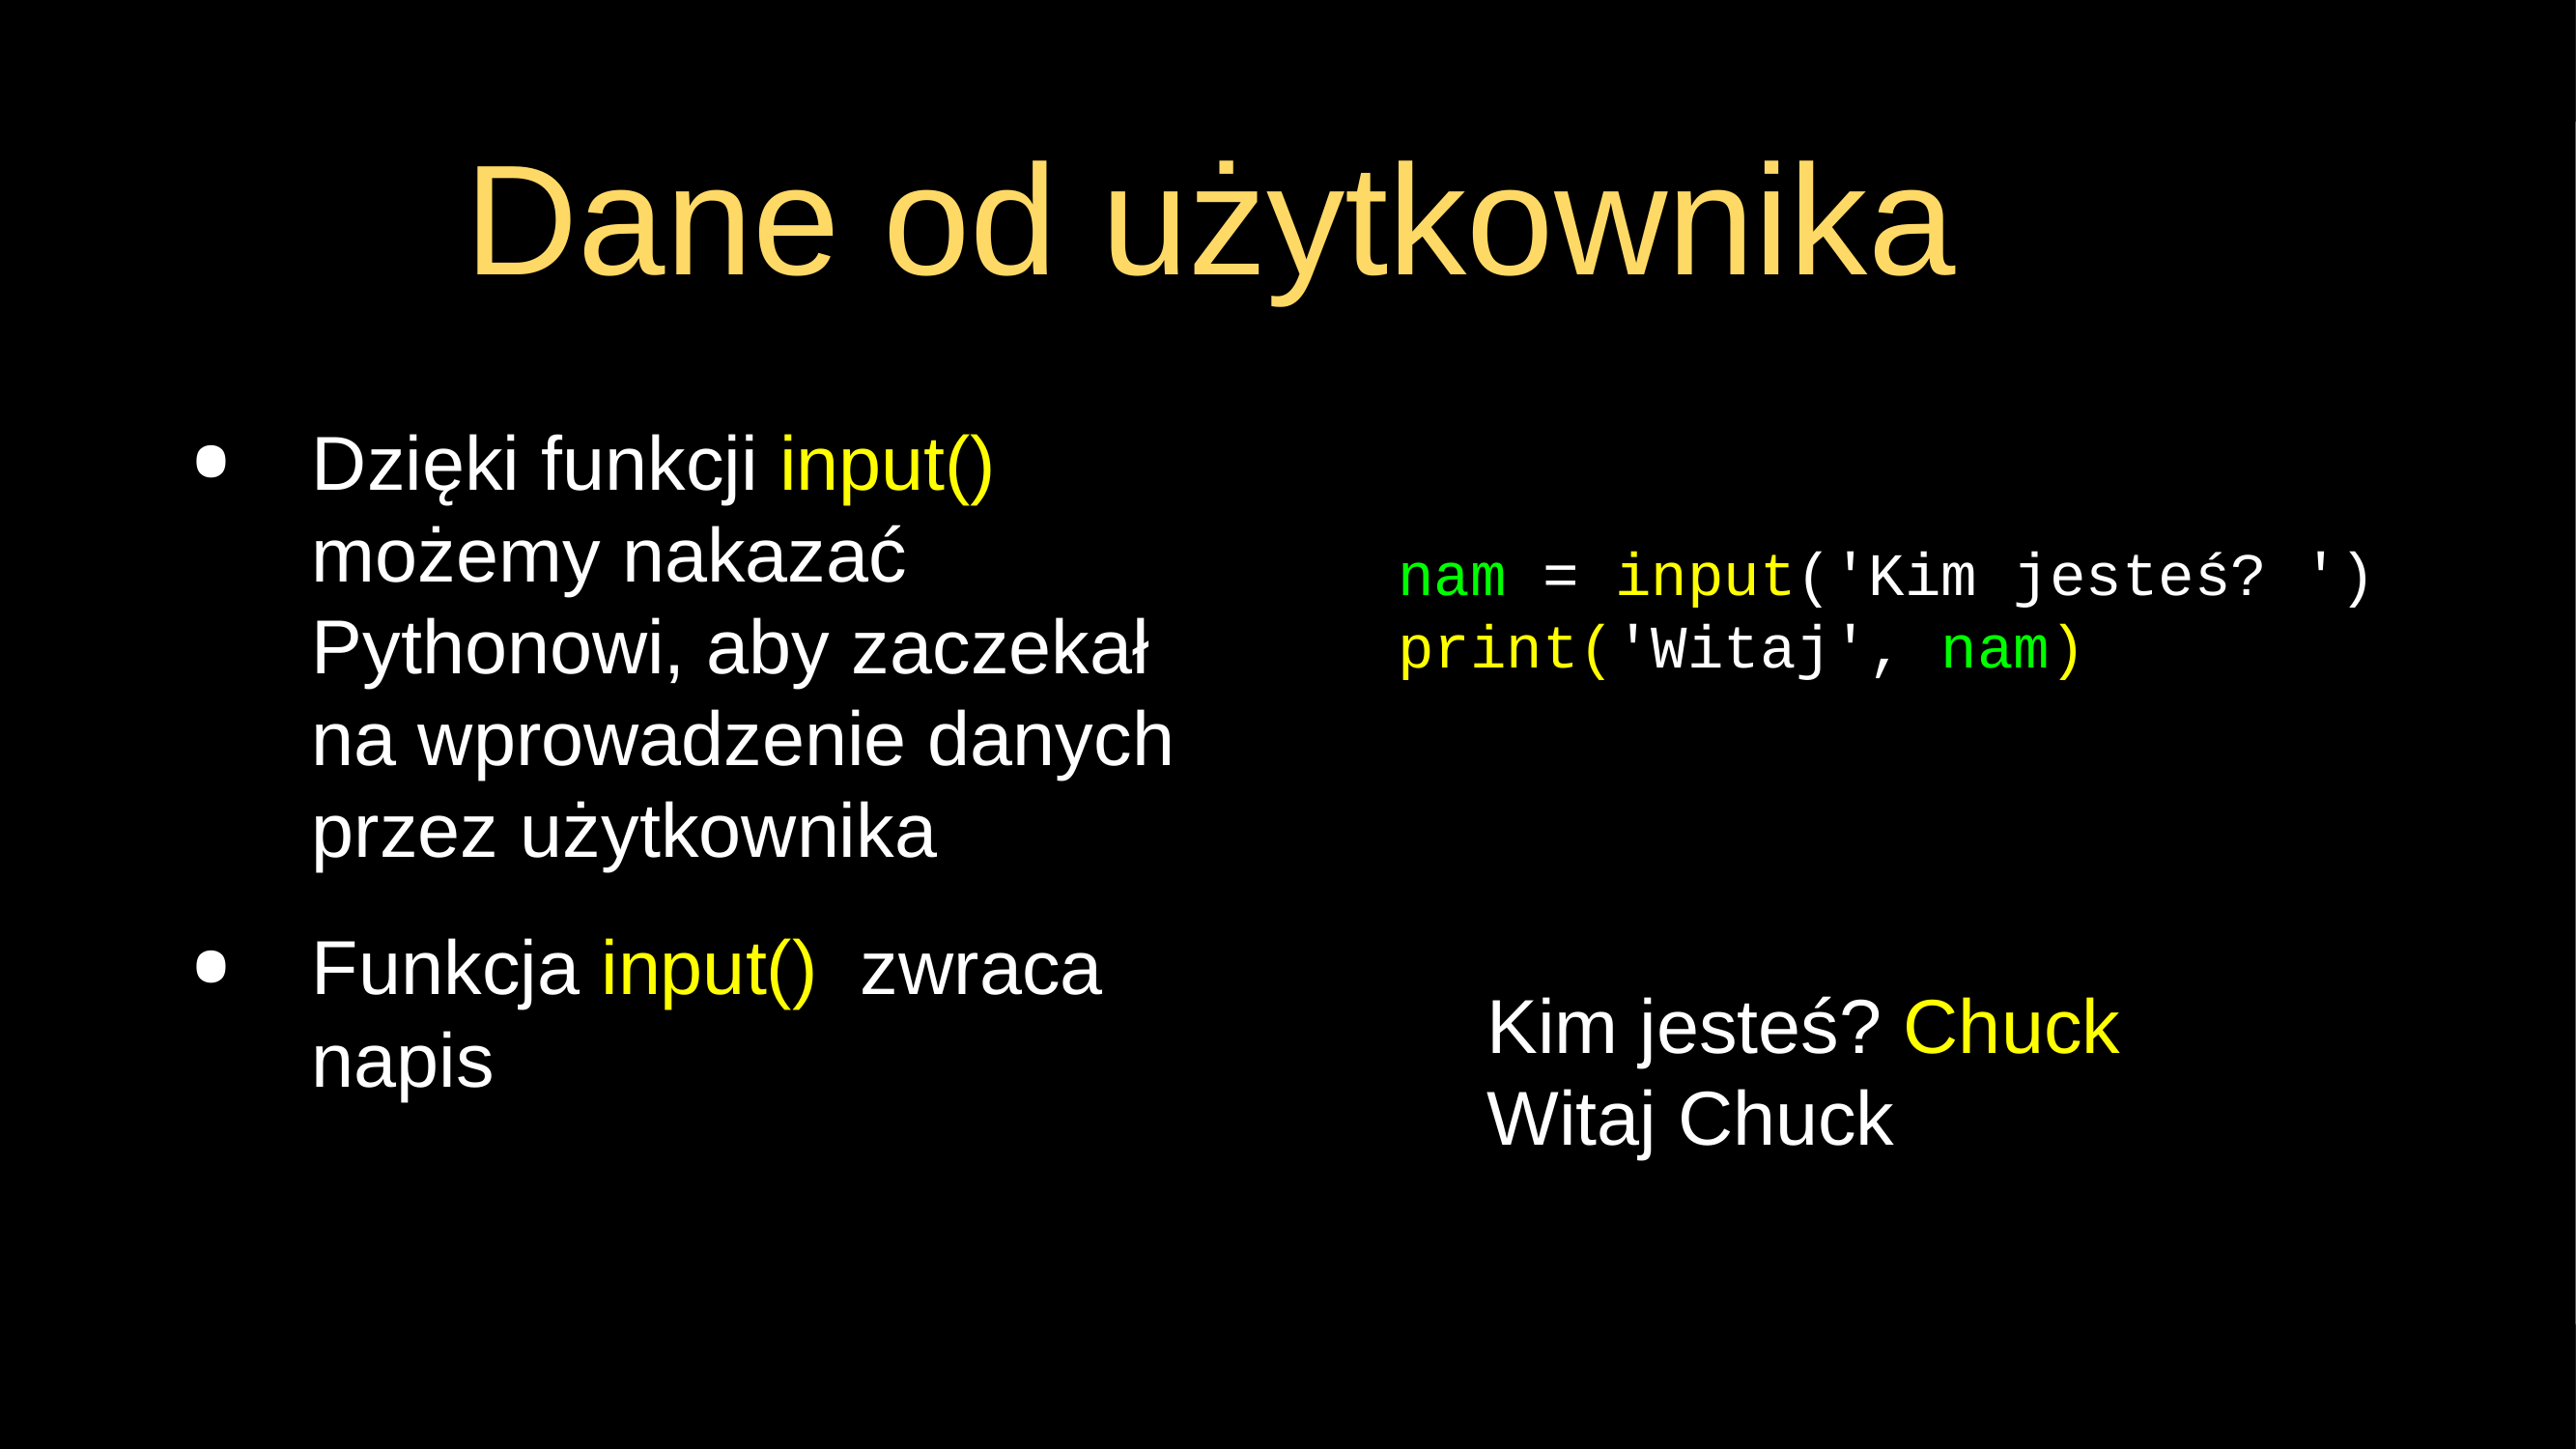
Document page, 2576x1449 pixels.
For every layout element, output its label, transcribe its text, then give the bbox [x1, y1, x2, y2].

text_box nam = input('Kim jesteś? ') print('Witaj', nam) [1398, 511, 2520, 705]
list Dzięki funkcji input() możemy nakazać Pythonowi, aby zaczekał na wprowadzenie danych przez użytkownika Funkcja input() zwraca napis [128, 338, 1217, 1178]
text_box Kim jesteś? Chuck Witaj Chuck [1486, 916, 2229, 1221]
title Dane od użytkownika [128, 124, 2292, 300]
